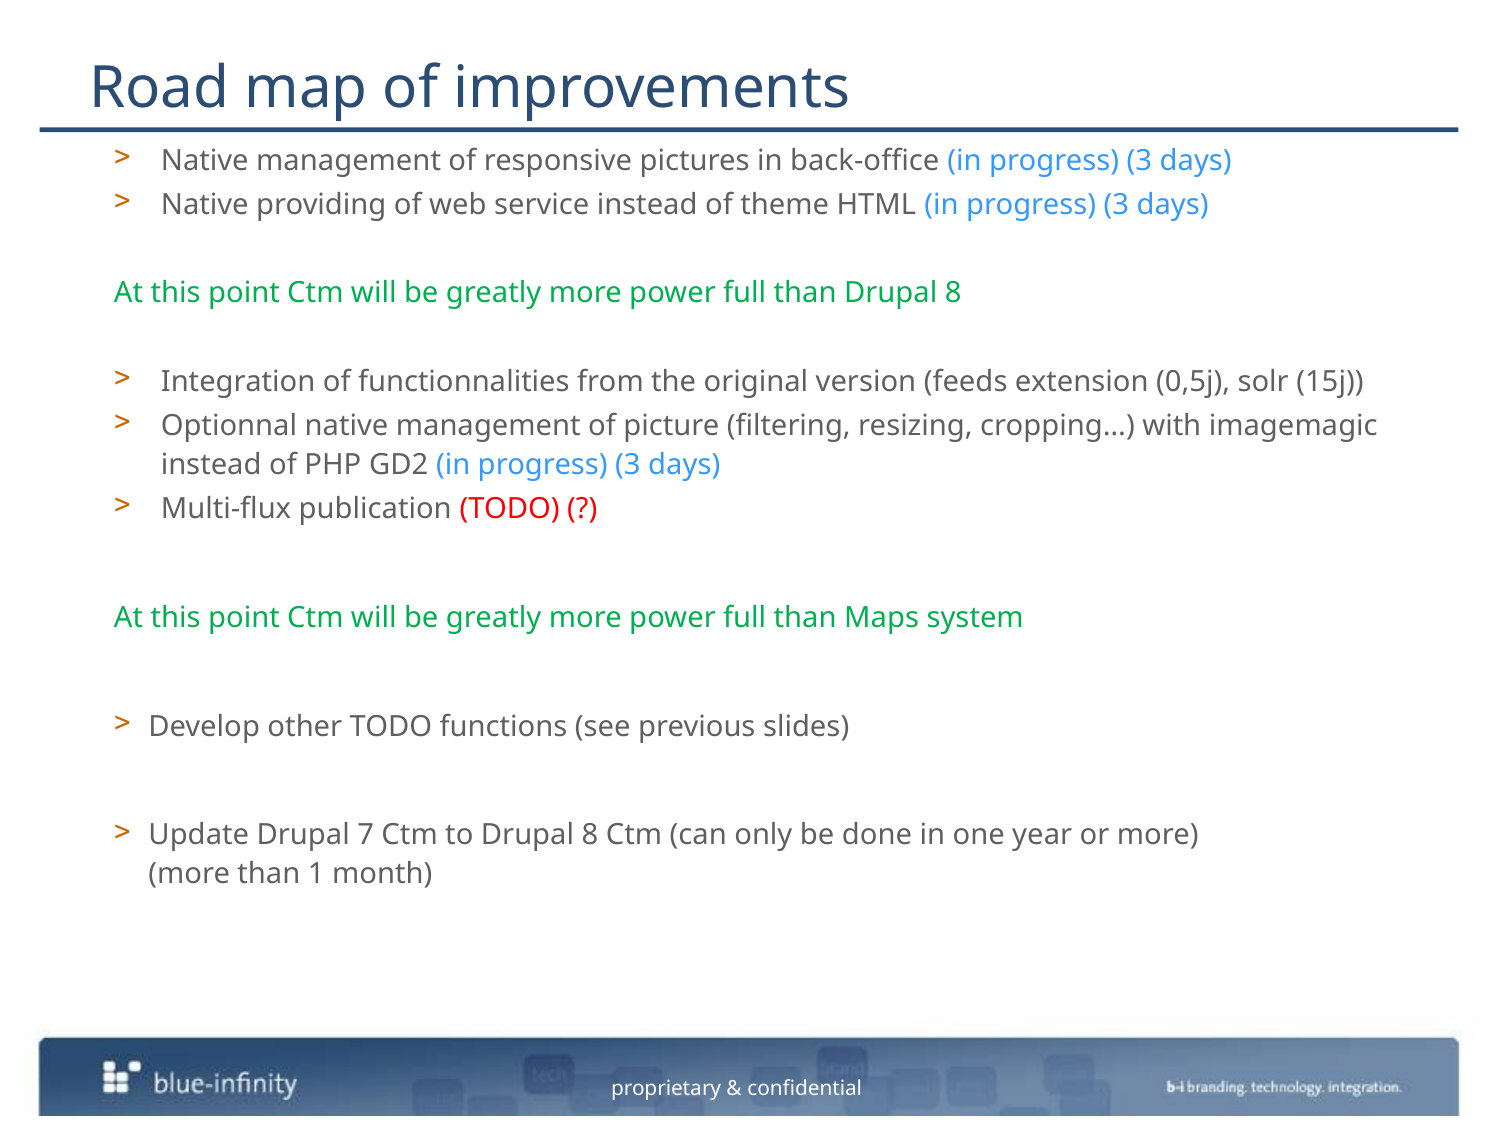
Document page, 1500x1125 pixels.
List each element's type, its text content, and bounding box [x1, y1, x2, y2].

picture [0, 1016, 1500, 1116]
title Road map of improvements [74, 30, 1465, 137]
list Native management of responsive pictures in back-office (in progress) (3 days) Native providing of web service instead of theme HTML (in progress) (3 days) At this point Ctm will be greatly more power full than Drupal 8 Integration of functionnalities from the original version (feeds extension (0,5j), solr (15j)) Optionnal native management of picture (filtering, resizing, cropping…) with imagemagic instead of PHP GD2 (in progress) (3 days) Multi-flux publication (TODO) (?) At this point Ctm will be greatly more power full than Maps system Develop other TODO functions (see previous slides) Update Drupal 7 Ctm to Drupal 8 Ctm (can only be done in one year or more) (more than 1 month) [26, 137, 1478, 950]
